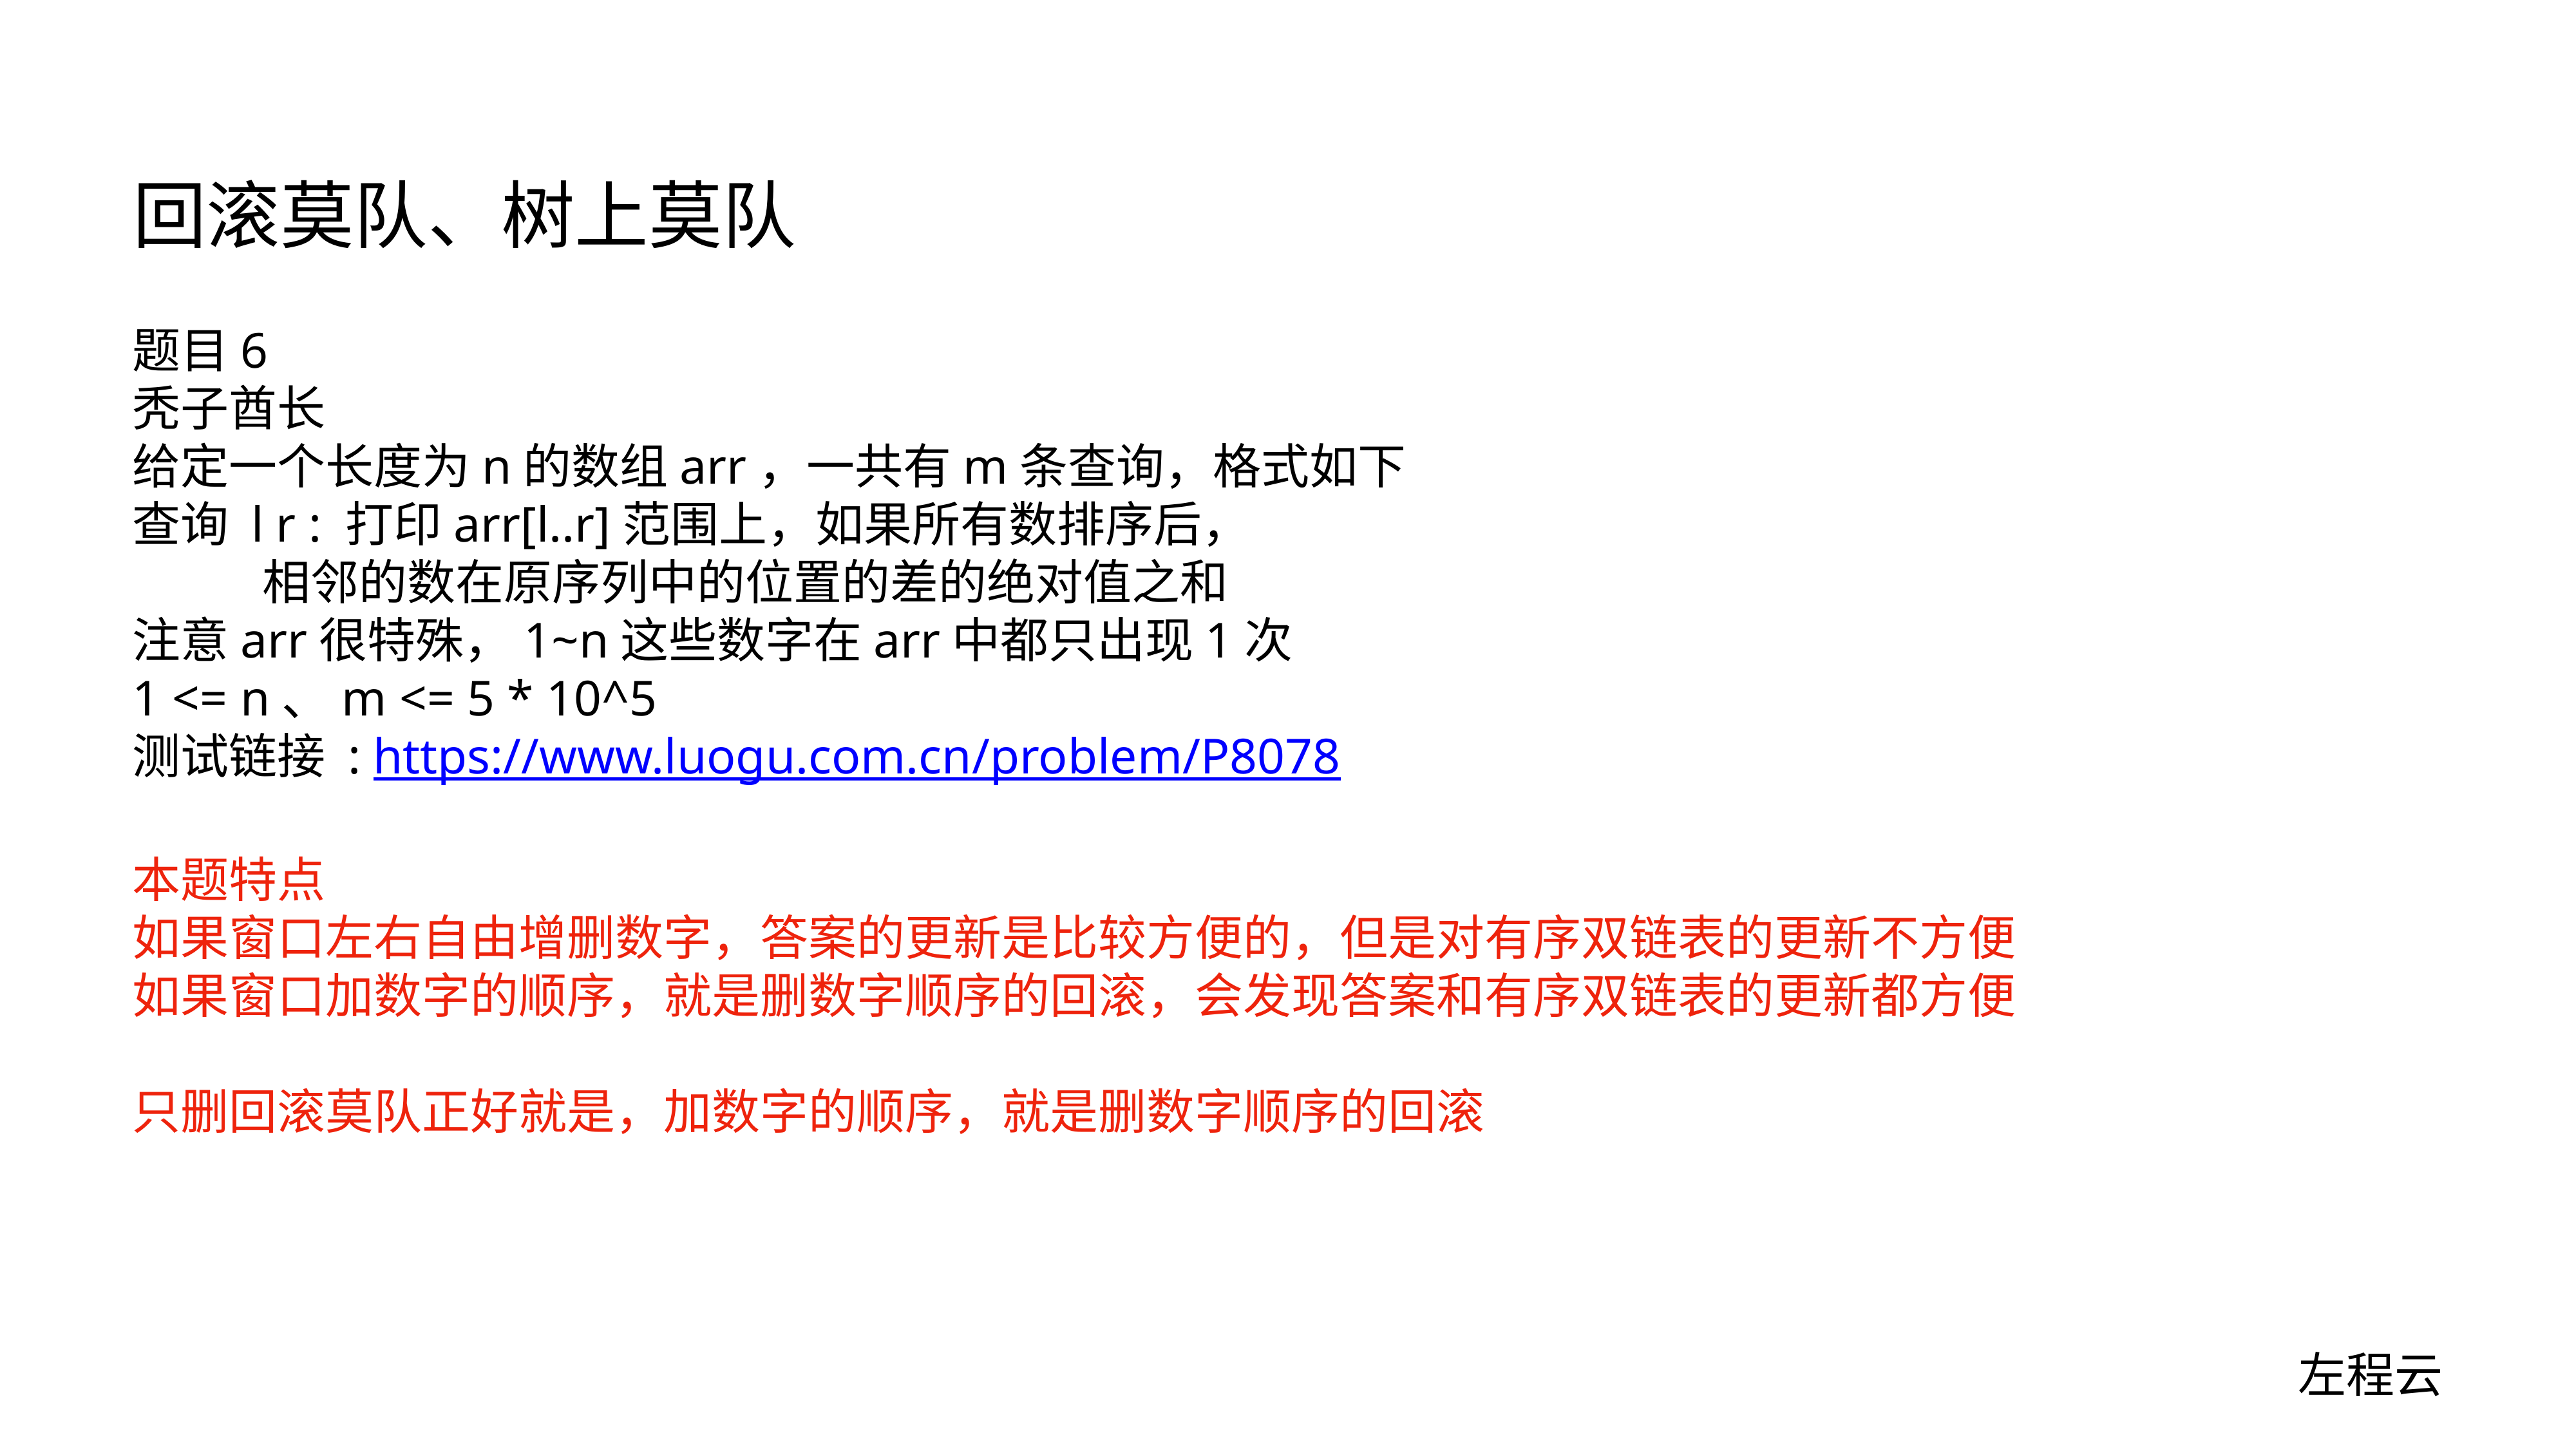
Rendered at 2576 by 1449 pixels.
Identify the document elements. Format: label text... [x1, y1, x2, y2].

text_box 左程云 [127, 1339, 2449, 1408]
title 回滚莫队、树上莫队 [127, 48, 2449, 263]
text_box 题目6 秃子酋长 给定一个长度为n的数组arr，一共有m条查询，格式如下 查询 l r : 打印arr[l..r]范围上，如果所有数排序后， 相邻的数在原序列中的位置的差的绝对值之和 注意arr很特殊，1~n这些数字在arr中都只出现1次 1 <= n、m <= 5 * 10^5 测试链接 : https://www.luogu.com.cn/problem/P8078 本题特点 如果窗口左右自由增删数字，答案的更新是比较方便的，但是对有序双链表的更新不方便 如果窗口加数字的顺序，就是删数字顺序的回滚，会发现答案和有序双链表的更新都方便 只删回滚莫队正好就是，加数字的顺序，就是删数字顺序的回滚 [127, 314, 2449, 1304]
